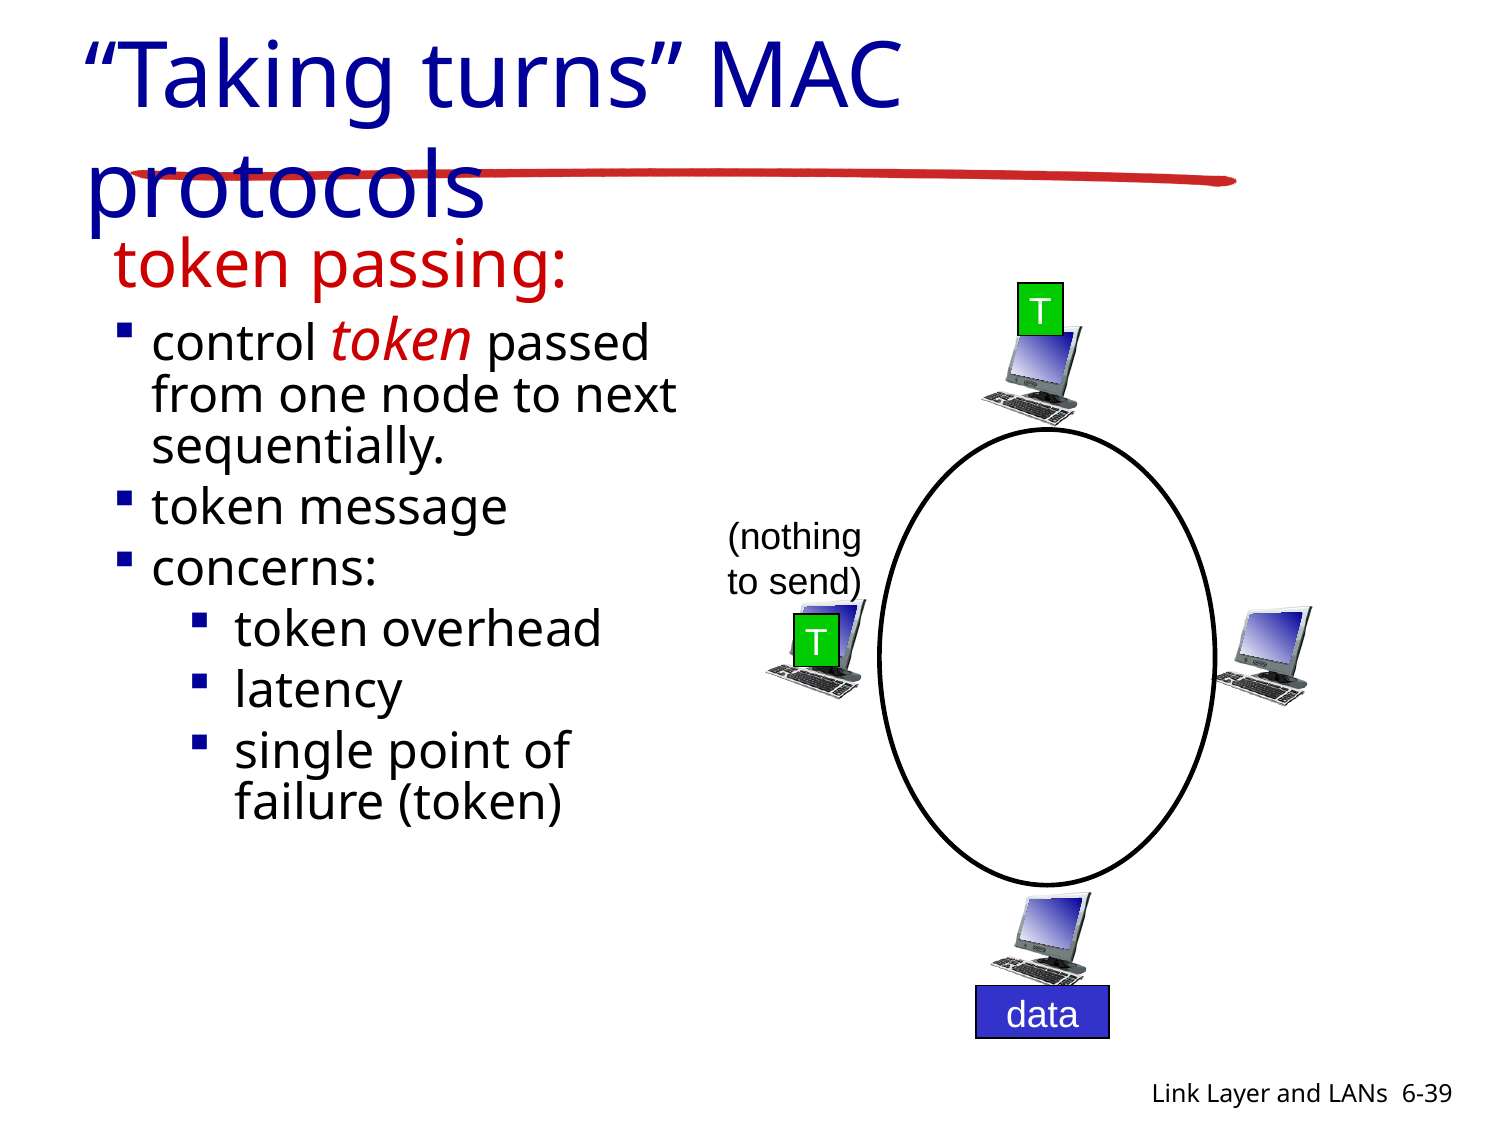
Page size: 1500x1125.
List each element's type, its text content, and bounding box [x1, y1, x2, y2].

text_box data [976, 985, 1110, 1039]
footer Link Layer and LANs [1045, 1069, 1404, 1110]
text_box (nothing to send) [712, 505, 878, 610]
text_box T [1017, 283, 1063, 319]
slide_number 6-39 [1387, 1069, 1478, 1115]
picture [124, 163, 1251, 192]
title “Taking turns” MAC protocols [69, 32, 1345, 220]
text_box [879, 436, 1210, 885]
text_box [1185, 601, 1315, 714]
text_box token passing: control token passed from one node to next sequentially. token message concerns: token overhead latency single point of failure (token) [98, 225, 715, 989]
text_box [965, 886, 1094, 1000]
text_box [956, 321, 1086, 434]
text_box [740, 594, 869, 707]
